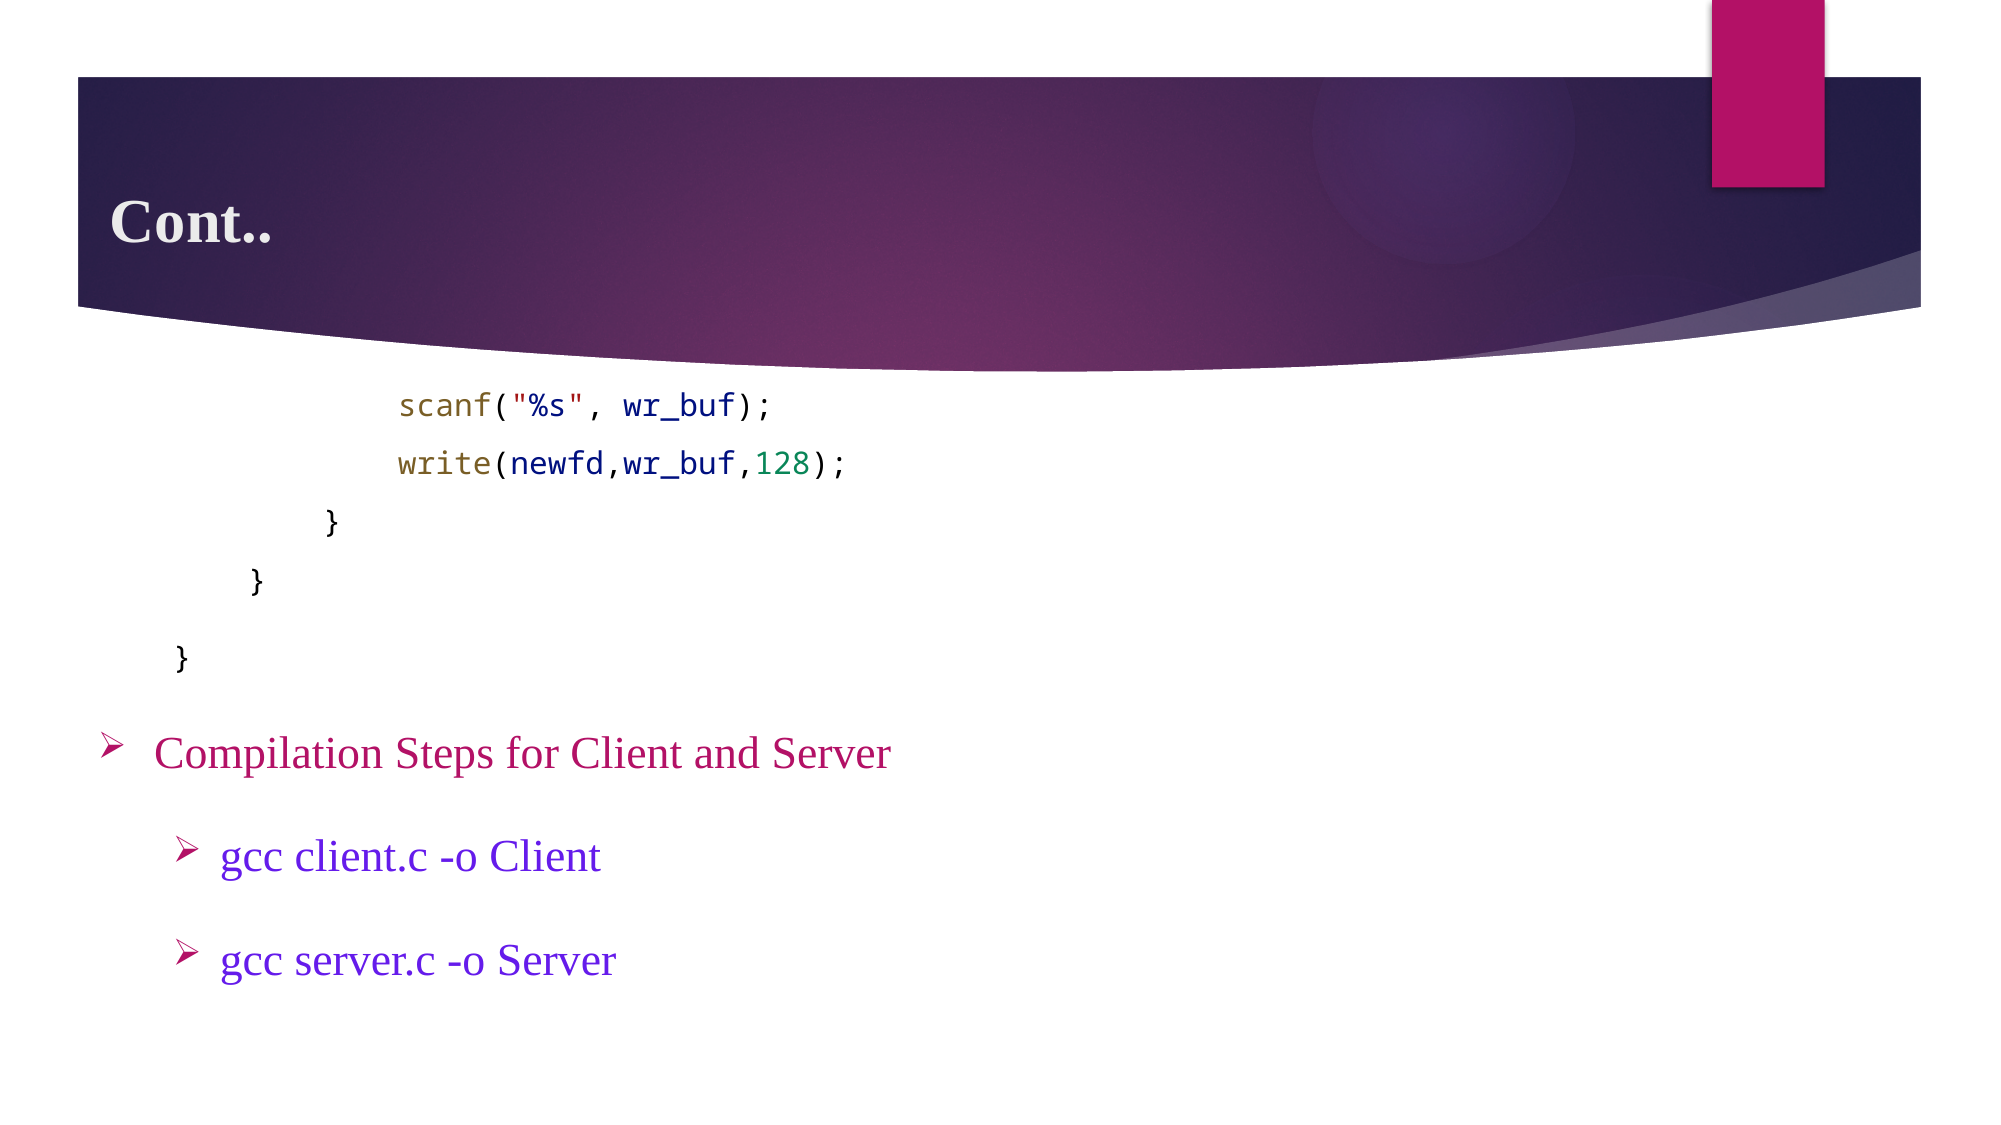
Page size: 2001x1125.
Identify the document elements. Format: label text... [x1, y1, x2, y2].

list scanf("%s", wr_buf); write(newfd,wr_buf,128); } } } Compilation Steps for Client and Server gcc client.c -o Client gcc server.c -o Server [82, 377, 1638, 1091]
title Cont.. [94, 159, 1627, 276]
